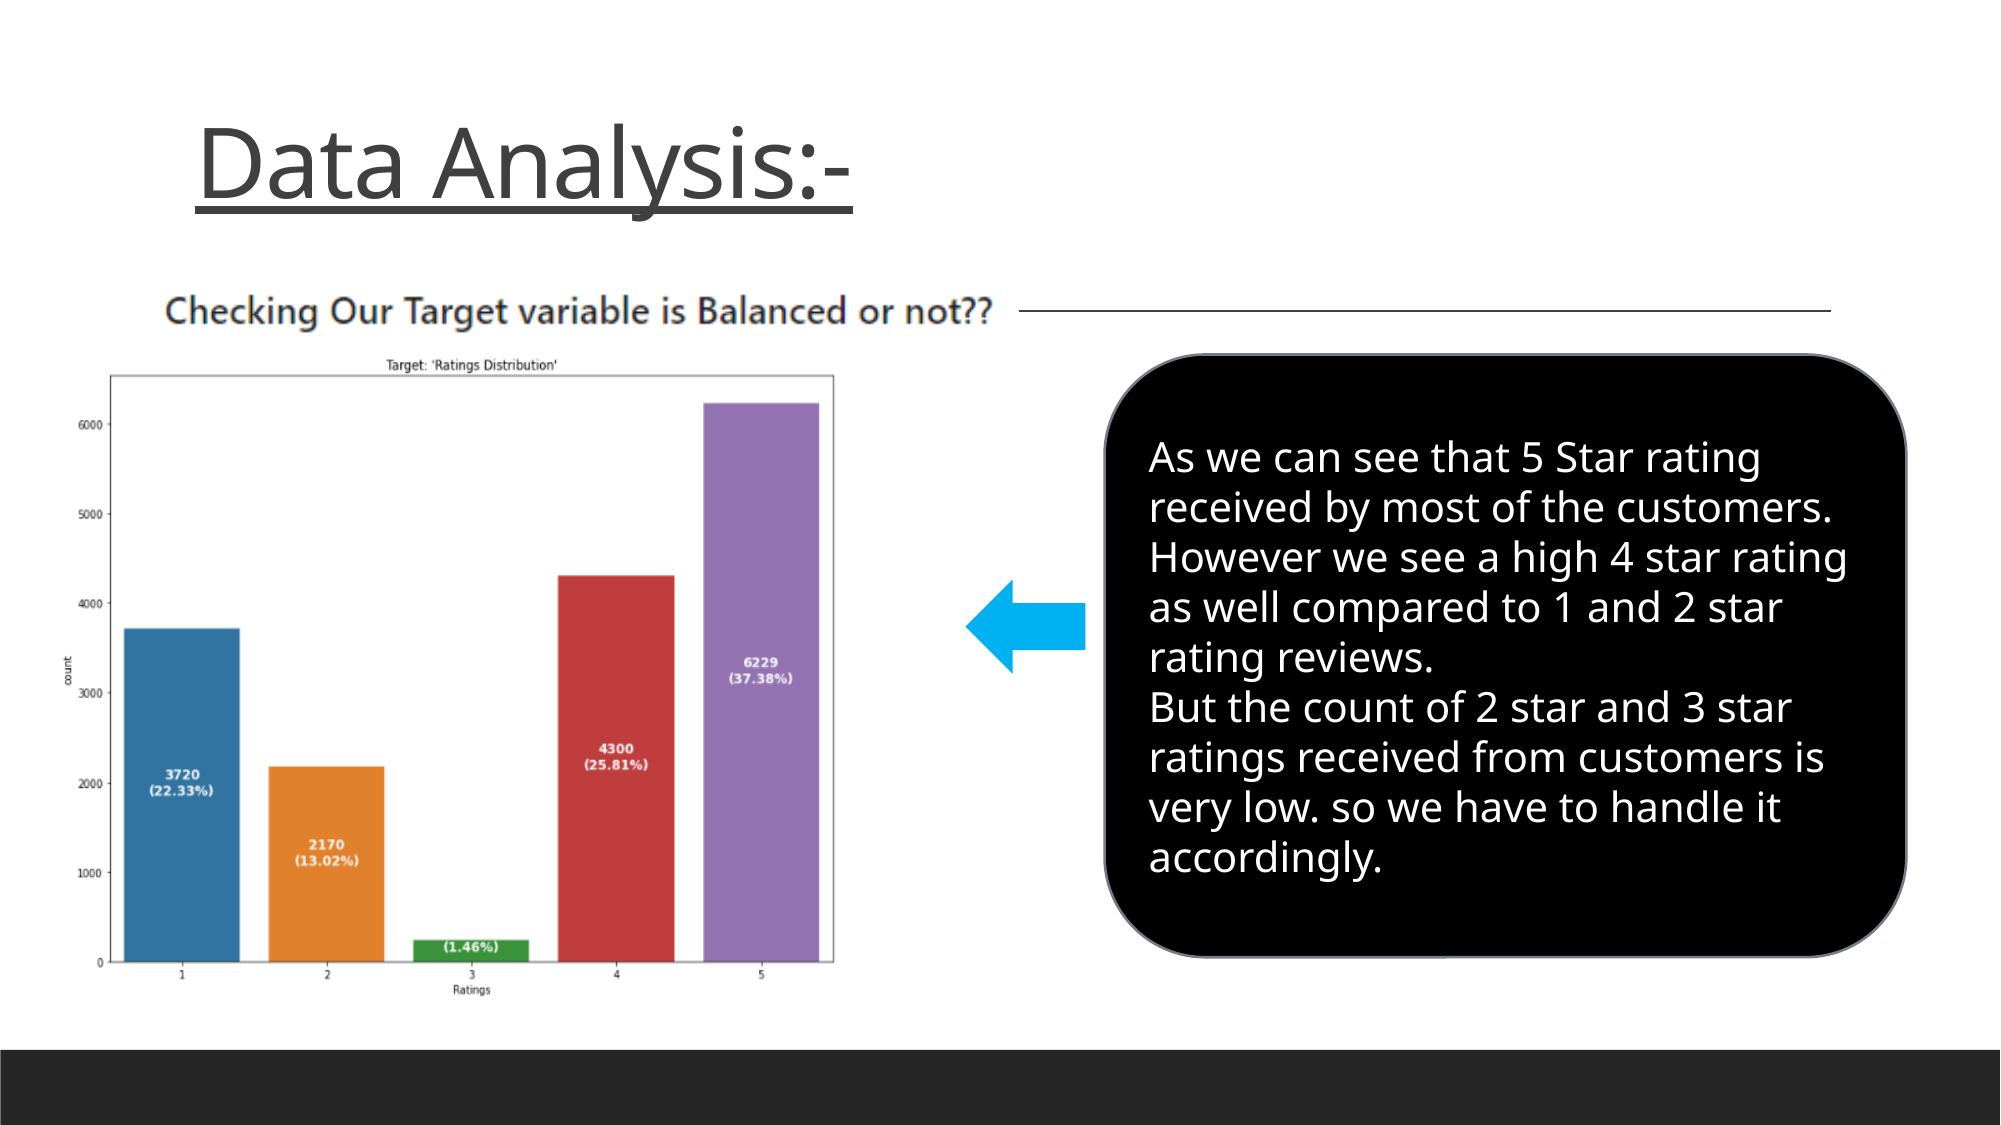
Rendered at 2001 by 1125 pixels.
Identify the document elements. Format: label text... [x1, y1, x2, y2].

picture [156, 282, 1019, 344]
text_box As we can see that 5 Star rating received by most of the customers. However we see a high 4 star rating as well compared to 1 and 2 star rating reviews. But the count of 2 star and 3 star ratings received from customers is very low. so we have to handle it accordingly. [1103, 353, 1908, 959]
picture [33, 353, 950, 1008]
text_box [964, 578, 1087, 675]
title Data Analysis:- [180, 0, 1830, 228]
